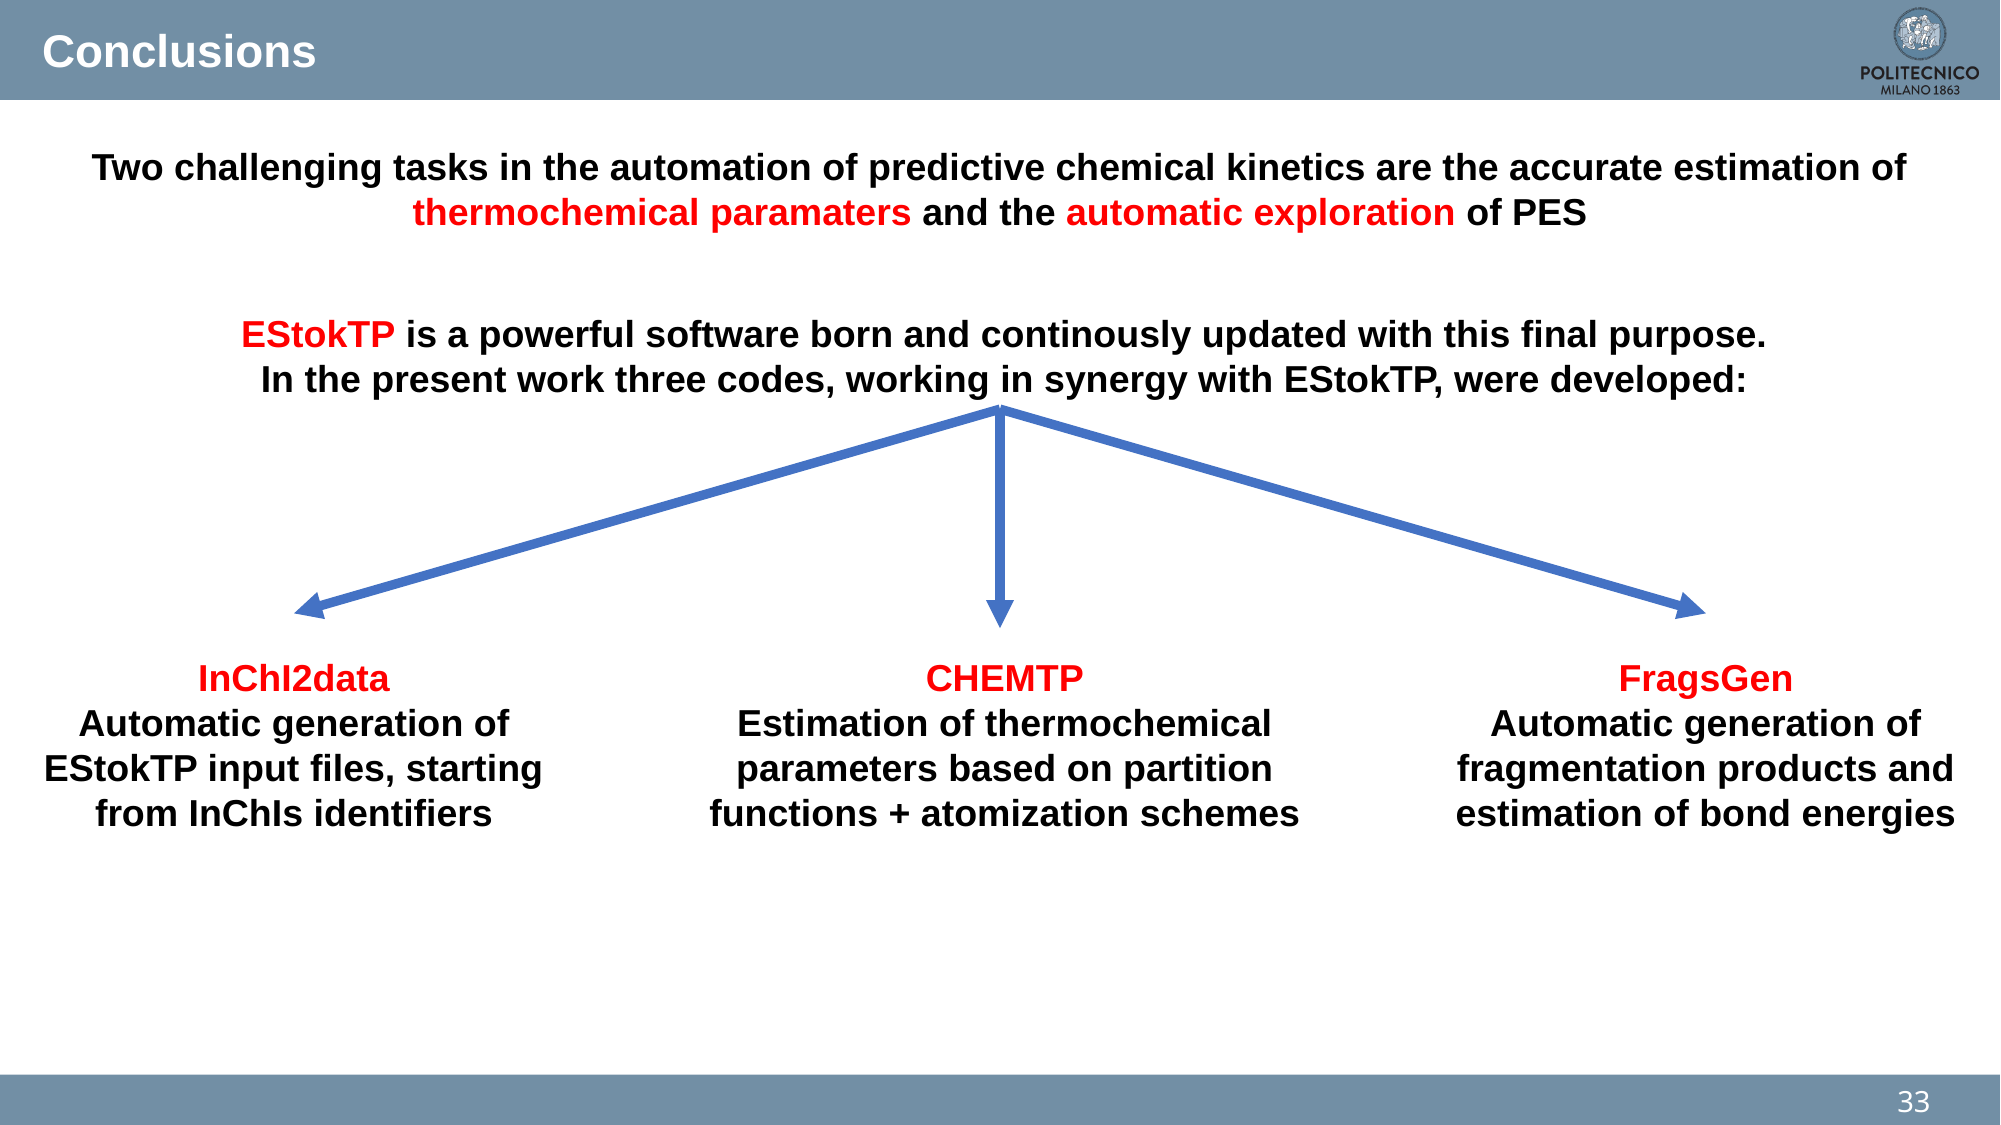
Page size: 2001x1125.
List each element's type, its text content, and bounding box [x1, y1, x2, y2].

text_box EStokTP is a powerful software born and continously updated with this final purpose. In the present work three codes, working in synergy with EStokTP, were developed: [27, 303, 1983, 408]
text_box Two challenging tasks in the automation of predictive chemical kinetics are the accurate estimation of thermochemical paramaters and the automatic exploration of PES [0, 135, 2000, 241]
text_box FragsGen Automatic generation of fragmentation products and estimation of bond energies [1431, 646, 1981, 841]
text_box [999, 409, 1706, 614]
text_box InChI2data Automatic generation of EStokTP input files, starting from InChIs identifiers [19, 646, 569, 841]
text_box CHEMTP Estimation of thermochemical parameters based on partition functions + atomization schemes [672, 646, 1338, 842]
text_box Conclusions [27, 14, 1839, 85]
picture [1839, 0, 2000, 113]
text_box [293, 409, 999, 614]
